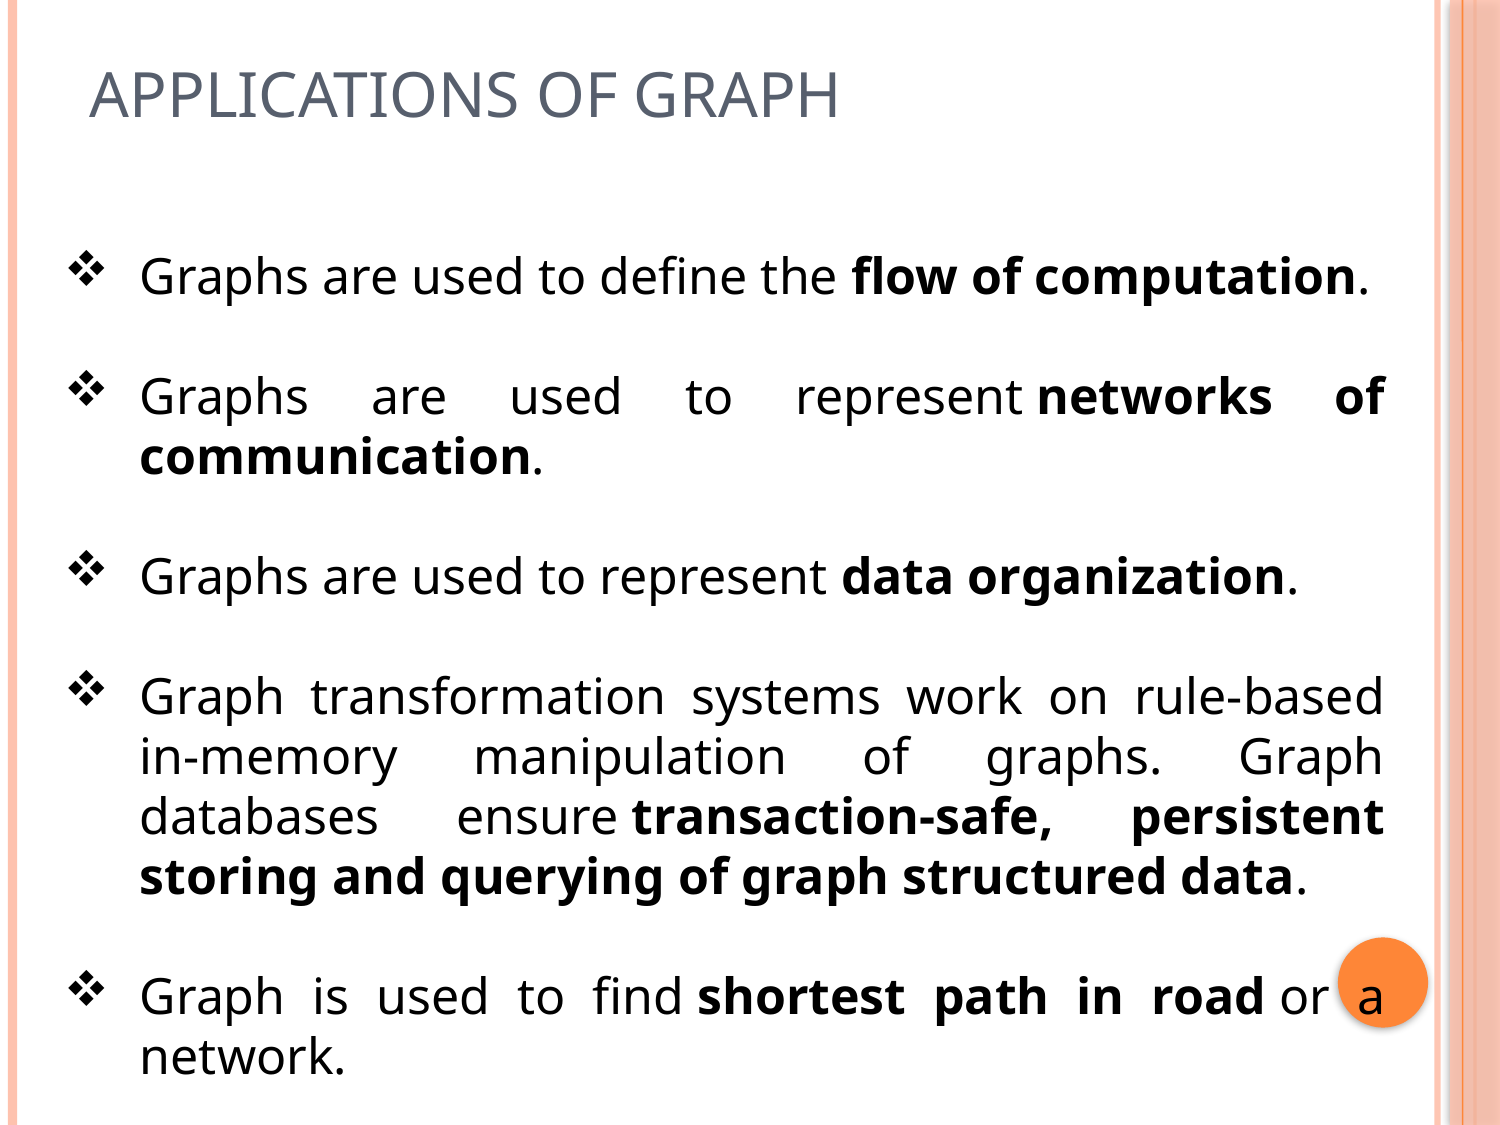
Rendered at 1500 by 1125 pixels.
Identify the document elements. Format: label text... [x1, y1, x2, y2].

text_box Graphs are used to define the flow of computation. Graphs are used to represent networks of communication. Graphs are used to represent data organization. Graph transformation systems work on rule-based in-memory manipulation of graphs. Graph databases ensure transaction-safe, persistent storing and querying of graph structured data. Graph is used to find shortest path in road or a network. [49, 236, 1400, 1092]
title Applications of Graph [75, 45, 1300, 138]
